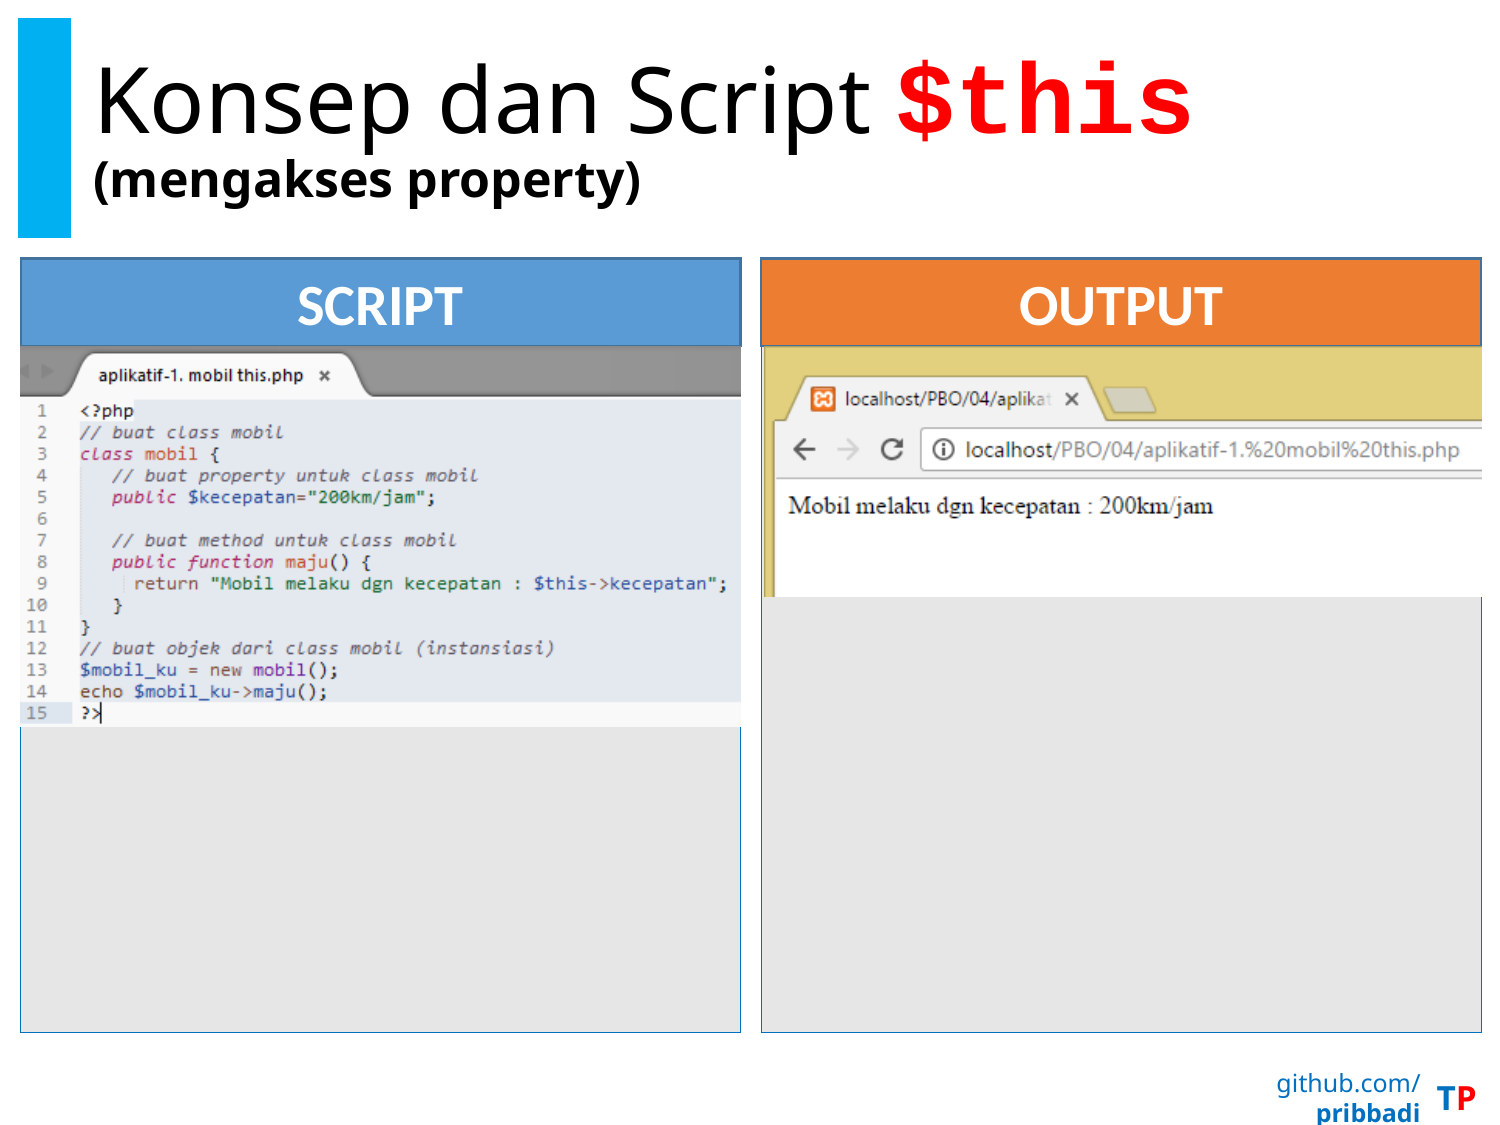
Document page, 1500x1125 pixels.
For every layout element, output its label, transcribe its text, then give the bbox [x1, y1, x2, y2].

text_box OUTPUT [760, 257, 1482, 347]
text_box SCRIPT [20, 257, 742, 347]
picture [20, 346, 741, 727]
text_box [20, 727, 741, 1033]
title Konsep dan Script $this (mengakses property) [78, 19, 1443, 237]
picture [764, 346, 1482, 597]
text_box [761, 347, 1482, 1033]
